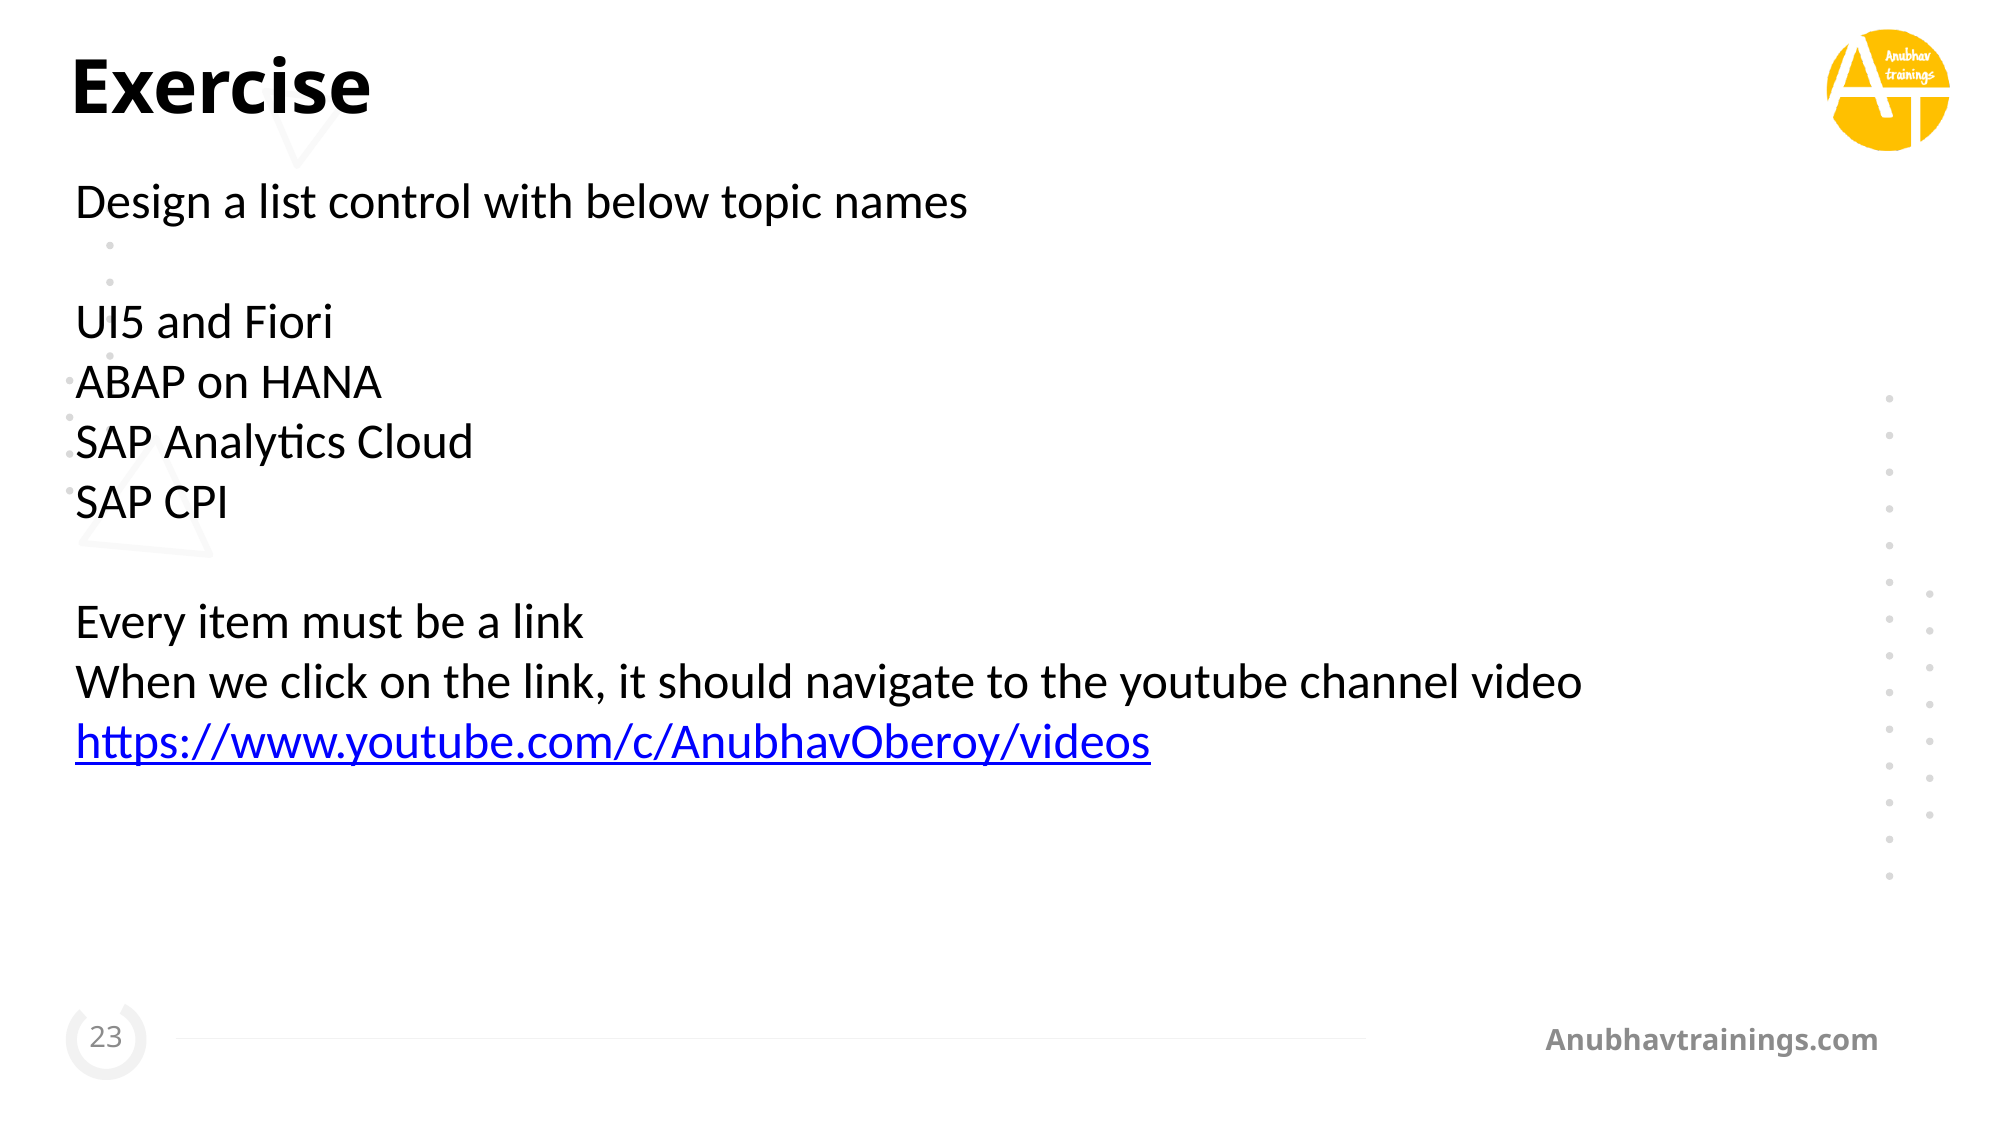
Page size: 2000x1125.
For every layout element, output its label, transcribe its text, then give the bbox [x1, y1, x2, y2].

slide_number 23 [75, 1008, 137, 1069]
text_box Design a list control with below topic names UI5 and Fiori ABAP on HANA SAP Analytics Cloud SAP CPI Every item must be a link When we click on the link, it should navigate to the youtube channel video https://www.youtube.com/c/AnubhavOberoy/videos [60, 160, 1939, 836]
footer Anubhavtrainings.com [1389, 1008, 1900, 1069]
text_box Exercise [54, 30, 1809, 136]
picture [1814, 21, 1956, 162]
